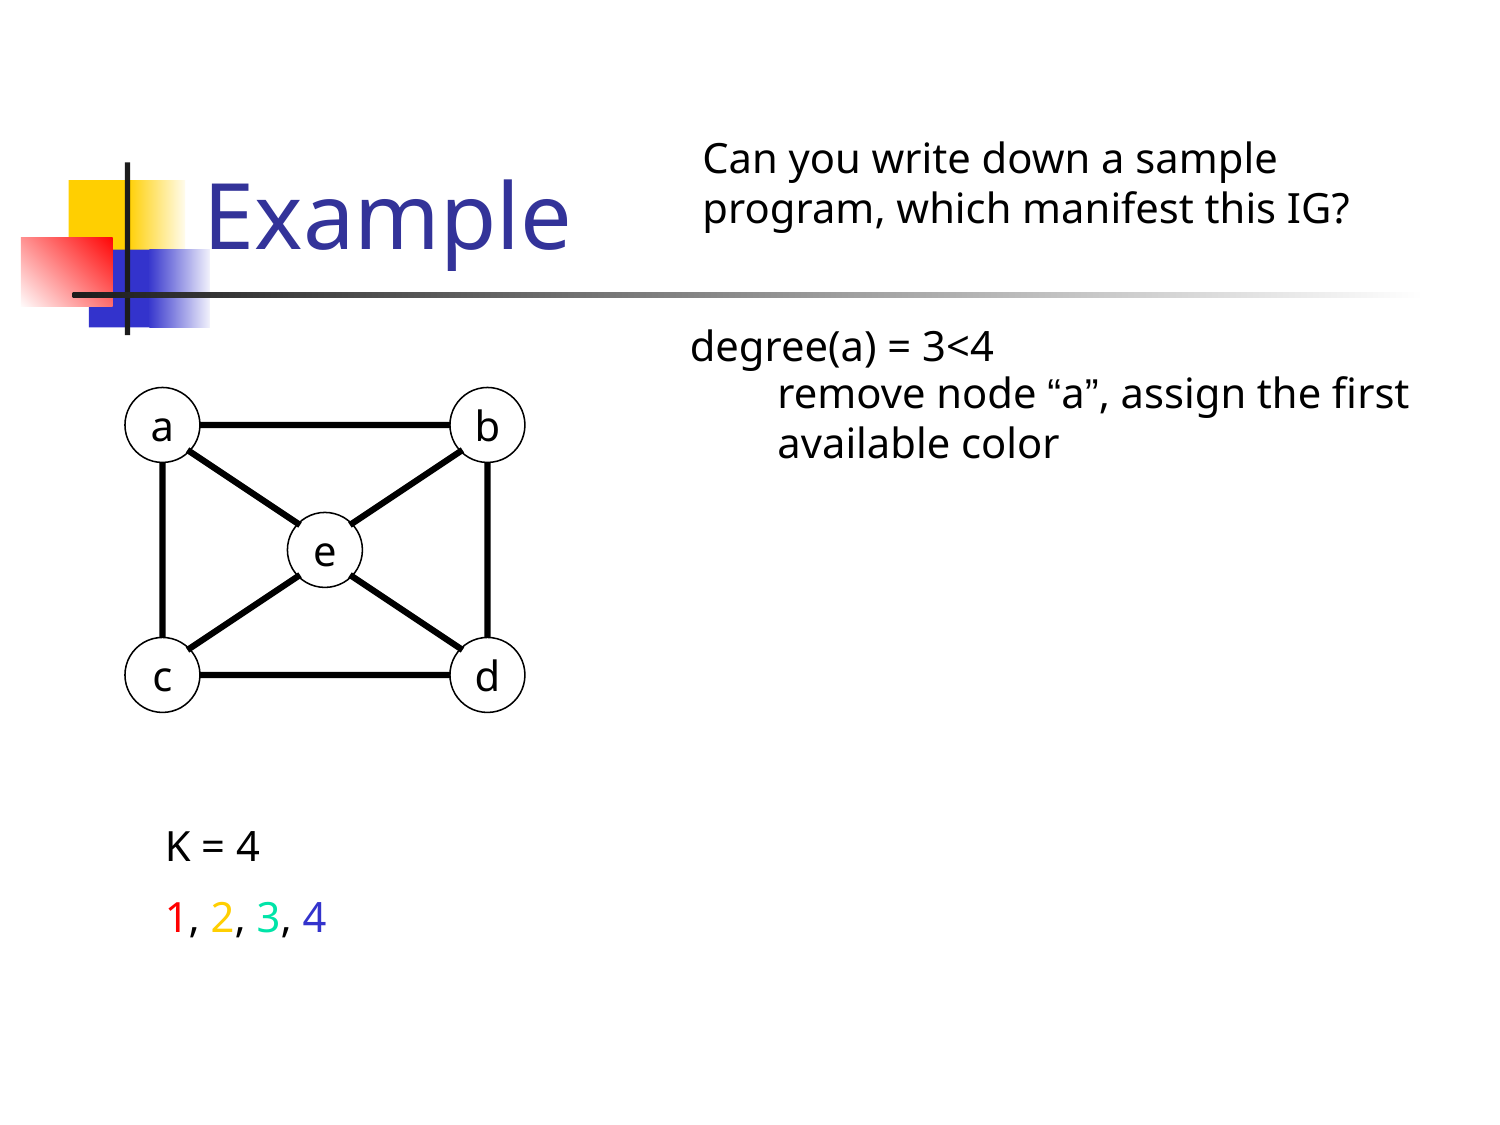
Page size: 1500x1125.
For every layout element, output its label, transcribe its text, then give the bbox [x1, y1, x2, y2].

text_box Can you write down a sample program, which manifest this IG? [687, 124, 1450, 240]
text_box c [124, 637, 200, 713]
text_box b [449, 387, 525, 463]
text_box d [449, 637, 525, 713]
text_box K = 4 1, 2, 3, 4 [149, 812, 525, 949]
text_box a [124, 387, 200, 463]
title Example [188, 35, 1468, 275]
text_box e [287, 512, 363, 588]
text_box remove node “a”, assign the first available color [762, 359, 1450, 475]
text_box degree(a) = 3<4 [674, 312, 1050, 378]
